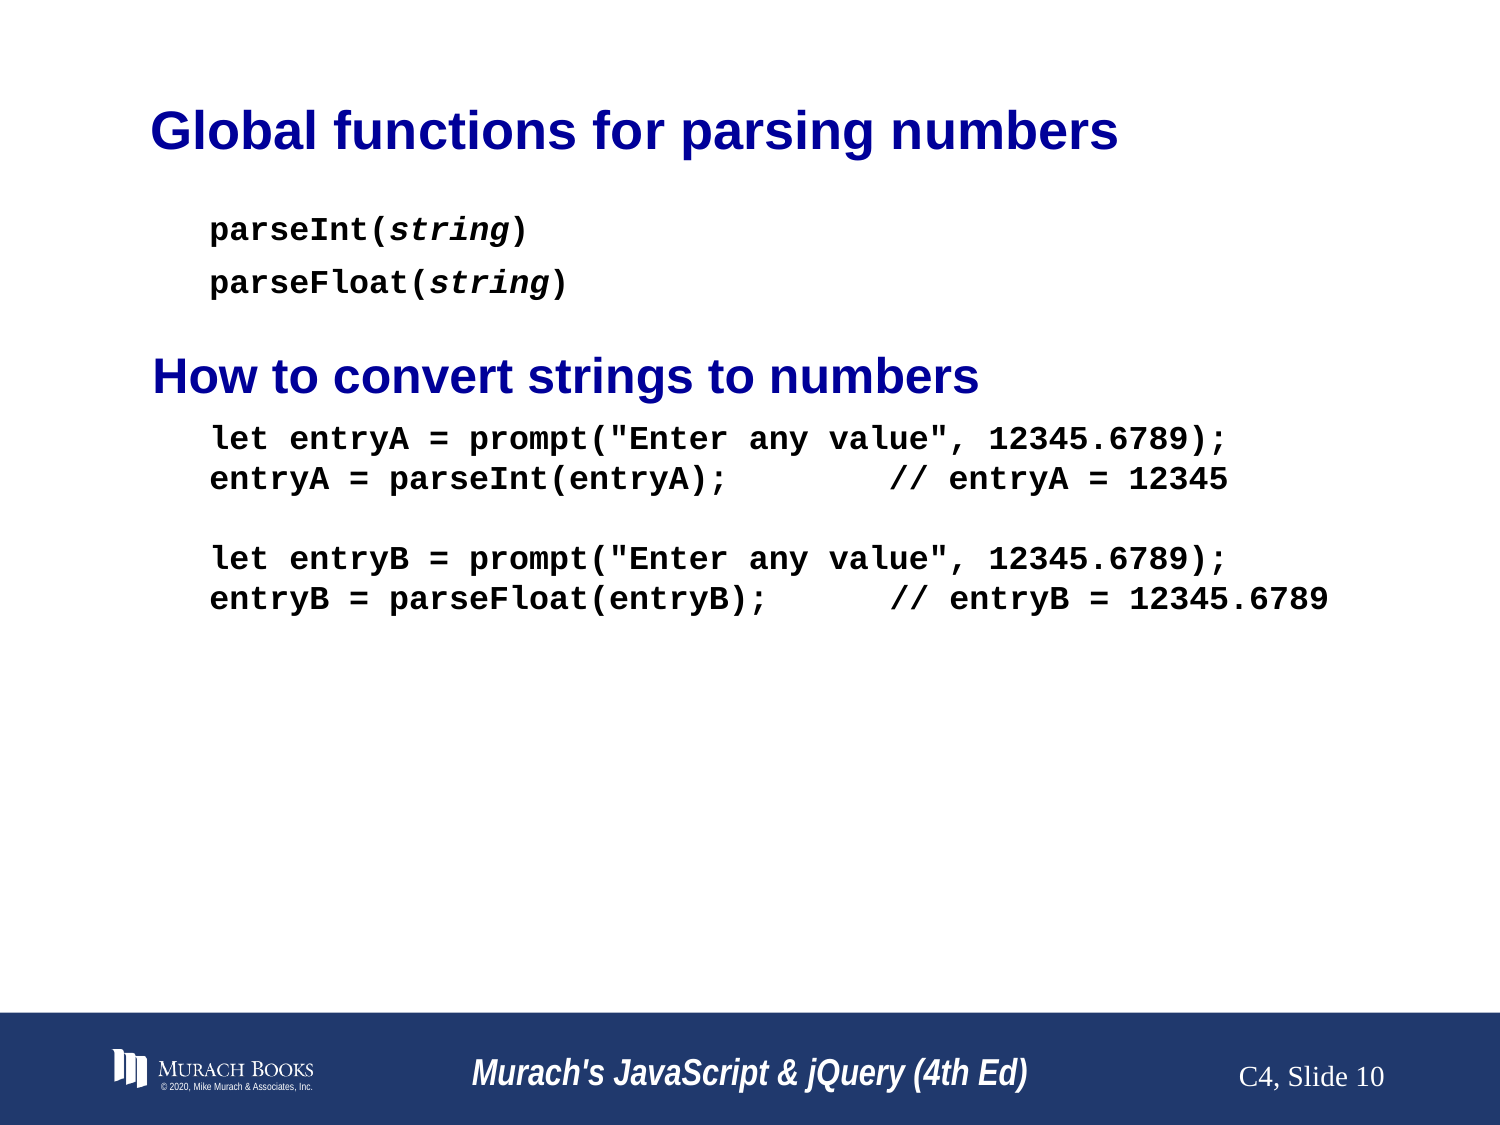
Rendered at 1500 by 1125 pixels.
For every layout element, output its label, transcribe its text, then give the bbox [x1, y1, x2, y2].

footer © 2020, Mike Murach & Associates, Inc. [12, 1025, 463, 1100]
title Global functions for parsing numbers [150, 34, 1350, 200]
list parseInt(string) parseFloat(string) How to convert strings to numbers let entryA = prompt("Enter any value", 12345.6789); entryA = parseInt(entryA); // entryA = 12345 let entryB = prompt("Enter any value", 12345.6789); entryB = parseFloat(entryB); // entryB = 12345.6789 [137, 200, 1350, 1000]
slide_number C4, Slide ‹#› [1087, 1025, 1400, 1100]
slide_number Murach's JavaScript & jQuery (4th Ed) [463, 1025, 1050, 1100]
